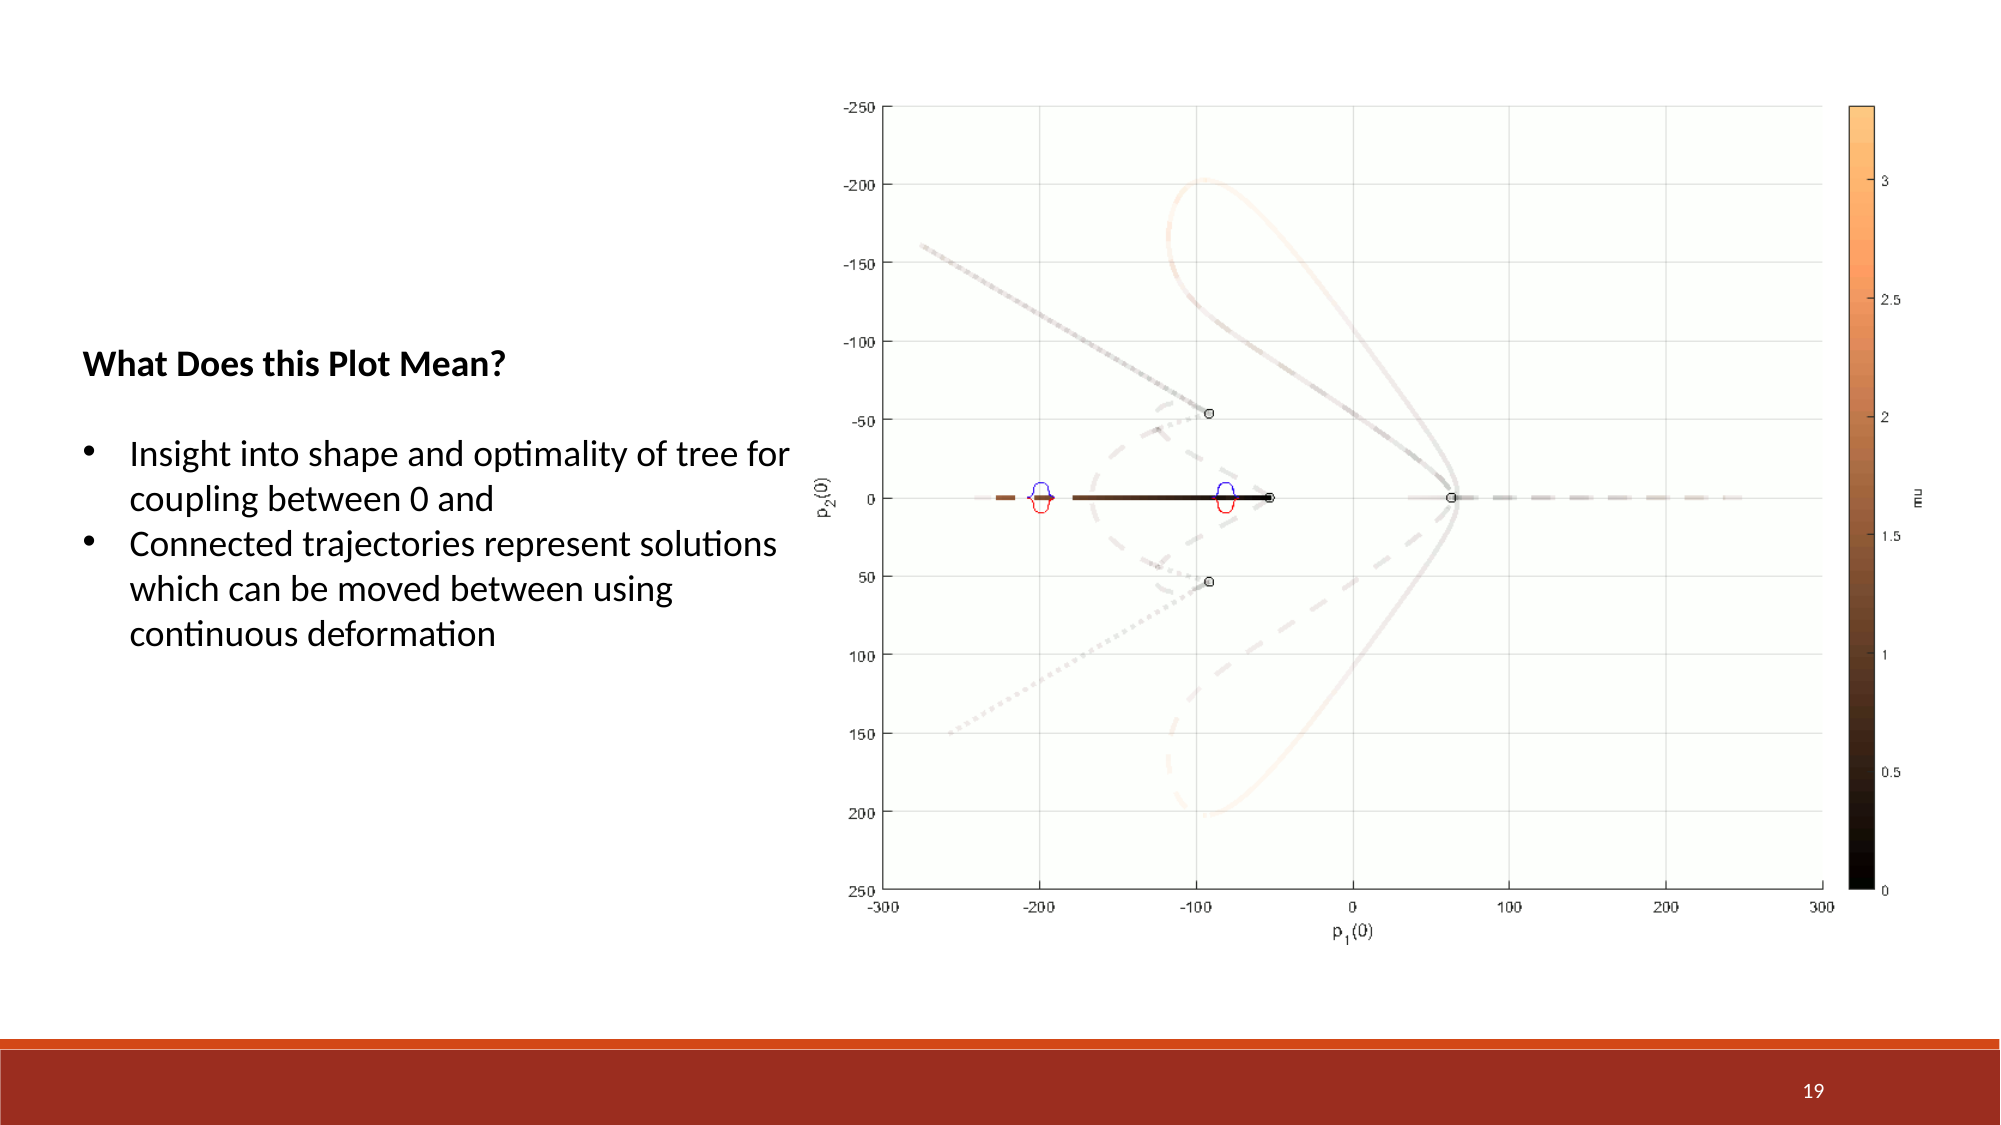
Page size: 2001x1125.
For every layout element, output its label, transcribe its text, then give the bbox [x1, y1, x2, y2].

picture [813, 101, 1924, 946]
slide_number 19 [1624, 1059, 1840, 1120]
